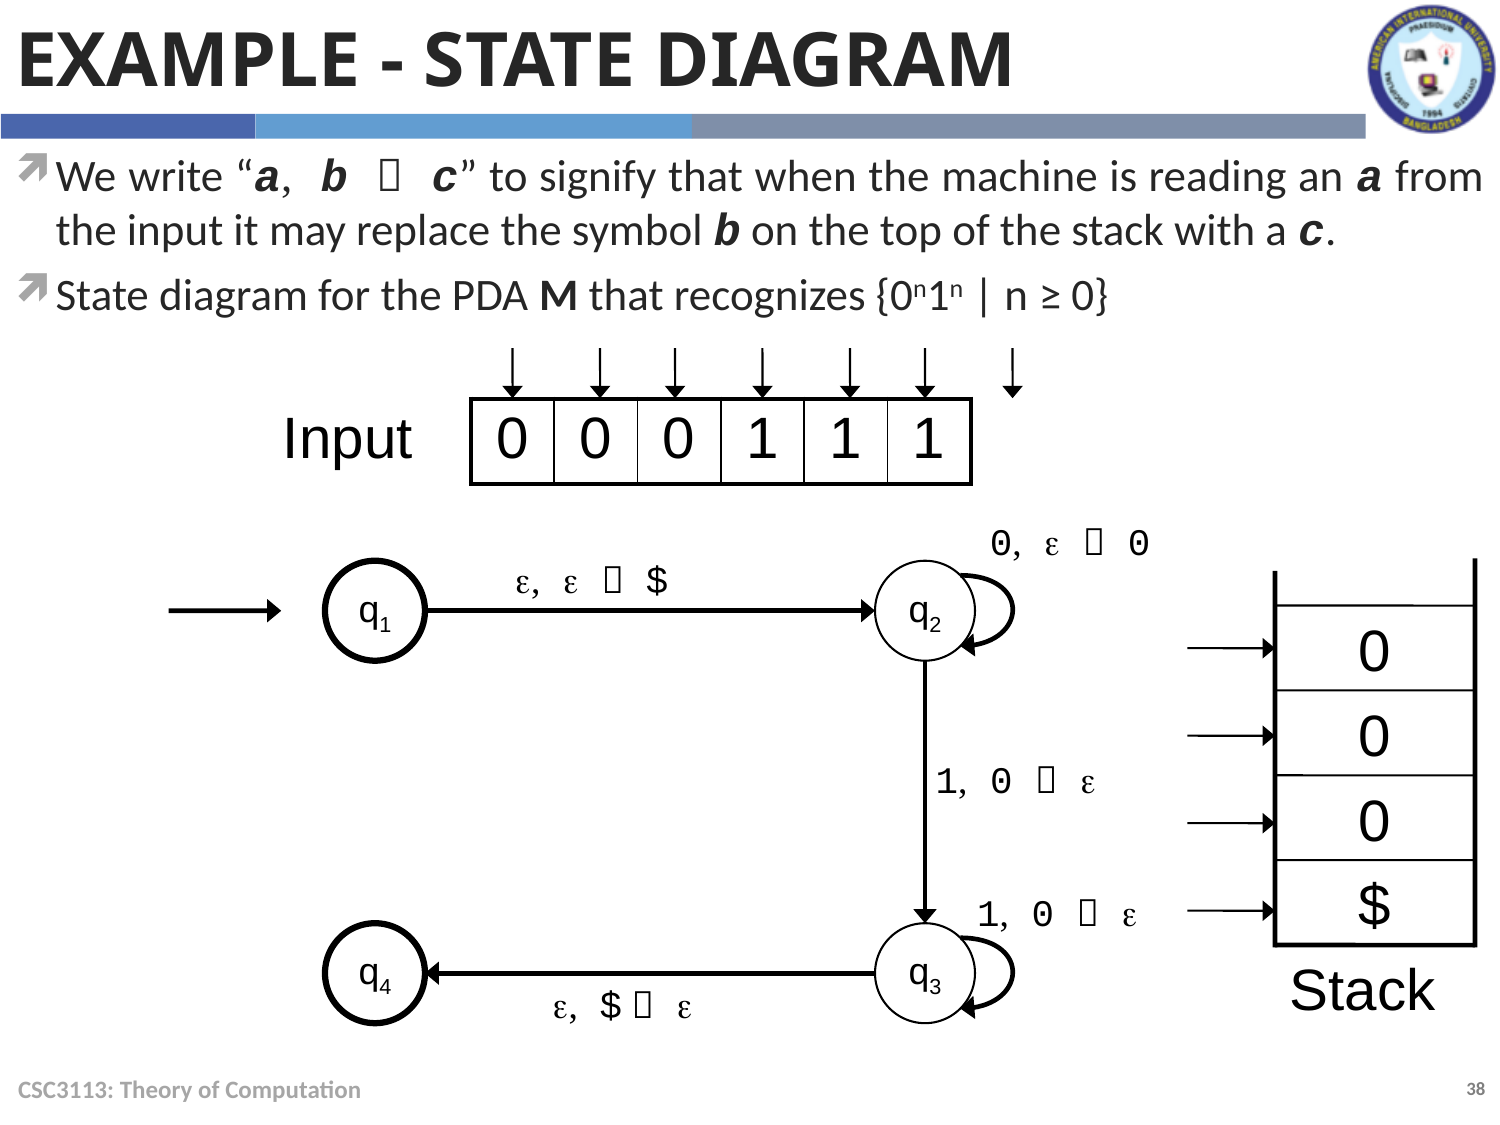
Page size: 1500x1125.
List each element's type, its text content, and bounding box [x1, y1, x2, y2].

text_box [168, 600, 282, 622]
text_box [664, 348, 686, 399]
text_box [1187, 725, 1276, 747]
text_box [914, 348, 936, 399]
table_header [924, 974, 975, 980]
text_box q3 [875, 923, 975, 1024]
table_header 0 [555, 401, 637, 482]
text_box [589, 348, 611, 399]
text_box 1, 0   [962, 881, 1175, 942]
text_box 0 [1276, 691, 1474, 775]
picture [1365, 2, 1499, 137]
text_box [1187, 812, 1276, 834]
table_header 0 [638, 401, 720, 482]
table_header 1 [537, 975, 750, 979]
list Example - State Diagram [0, 0, 1366, 114]
text_box 0,   0 [974, 510, 1188, 571]
footer CSC3113: Theory of Computation [3, 1058, 1008, 1119]
table_header 1 [888, 401, 969, 482]
text_box [1187, 900, 1276, 922]
text_box 0 [1276, 606, 1474, 690]
text_box q2 [875, 560, 975, 661]
table_header 1 [805, 401, 887, 482]
text_box , $   [537, 985, 750, 1033]
text_box [839, 348, 861, 399]
text_box q4 [324, 923, 425, 1024]
text_box [1187, 637, 1276, 659]
text_box [752, 348, 773, 399]
table_header 1 [722, 401, 803, 482]
list We write “a, b  c” to signify that when the machine is reading an a from the input it may replace the symbol b on the top of the stack with a c. State diagram for the PDA M that recognizes {0n1n | n ≥ 0} [0, 138, 1499, 360]
text_box q1 [324, 560, 425, 661]
text_box [1002, 348, 1023, 399]
text_box 1, 0   [930, 748, 1134, 808]
text_box $ [1276, 861, 1475, 945]
table_header 0 [473, 401, 553, 482]
text_box Stack [1276, 946, 1475, 1030]
text_box ,   $ [499, 548, 713, 608]
table_header Input [225, 399, 469, 484]
text_box [502, 348, 523, 399]
text_box 0 [1276, 776, 1475, 860]
table_header [924, 612, 975, 616]
